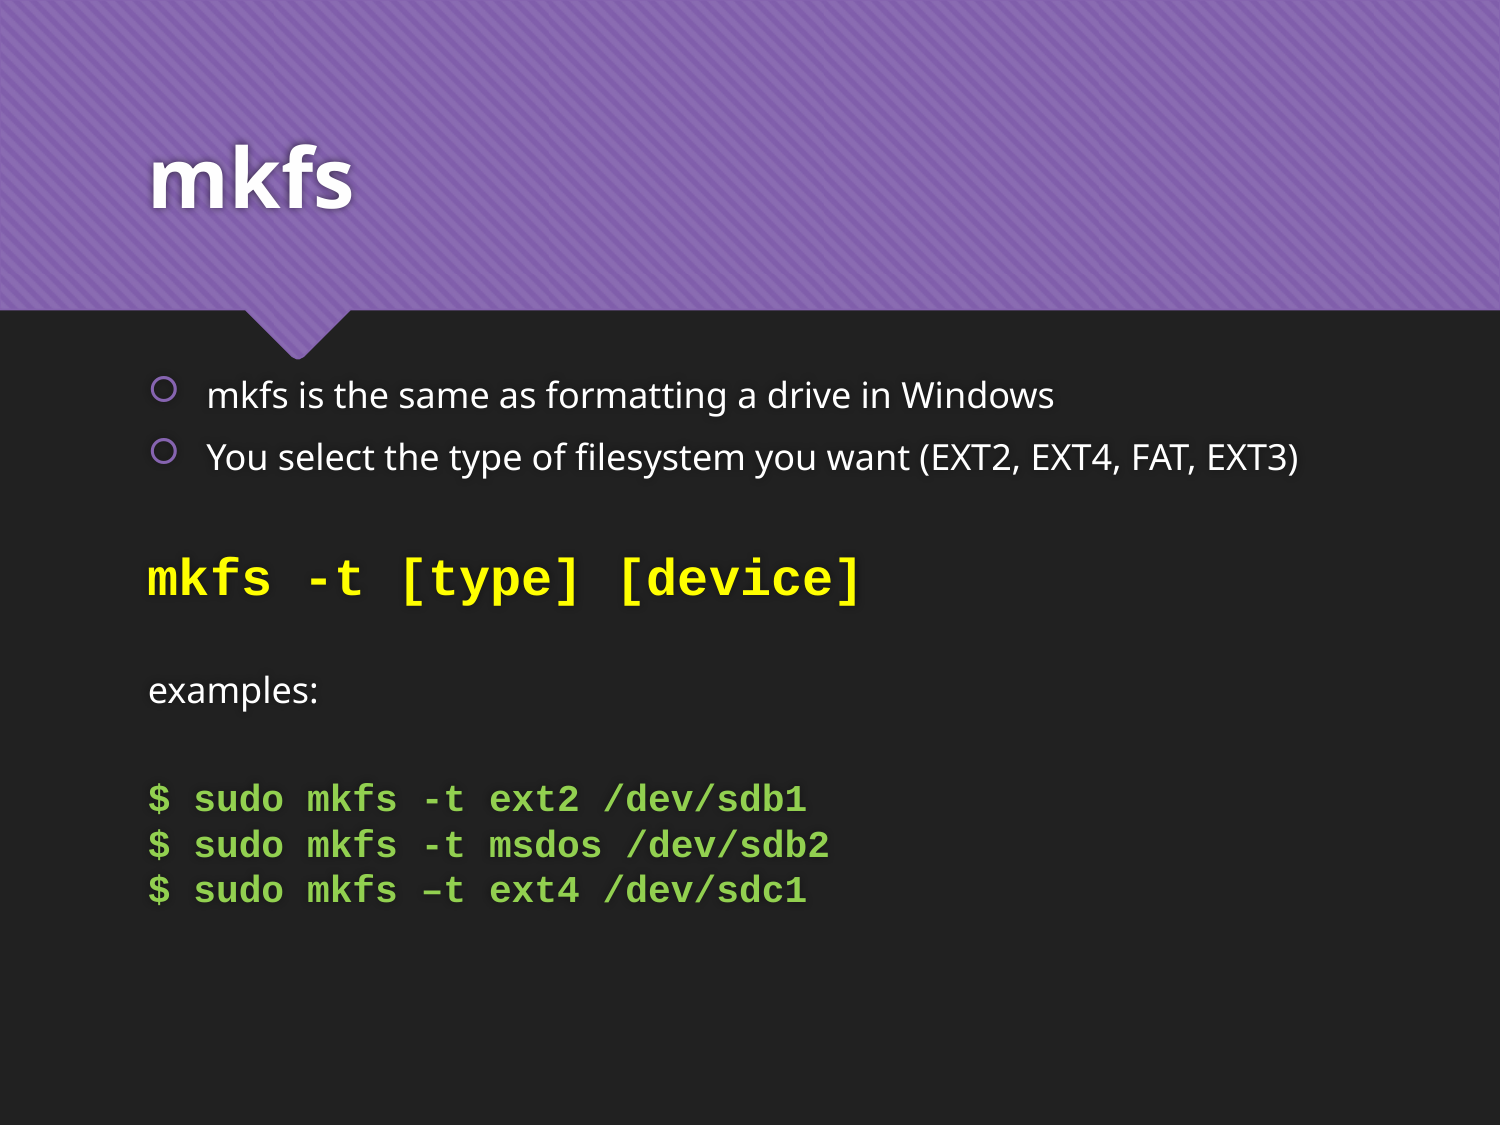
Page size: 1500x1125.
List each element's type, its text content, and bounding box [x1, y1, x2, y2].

list mkfs is the same as formatting a drive in Windows You select the type of filesystem you want (EXT2, EXT4, FAT, EXT3) mkfs -t [type] [device] examples: $ sudo mkfs -t ext2 /dev/sdb1 $ sudo mkfs -t msdos /dev/sdb2 $ sudo mkfs –t ext4 /dev/sdc1 [132, 364, 1368, 962]
title mkfs [132, 73, 1368, 233]
